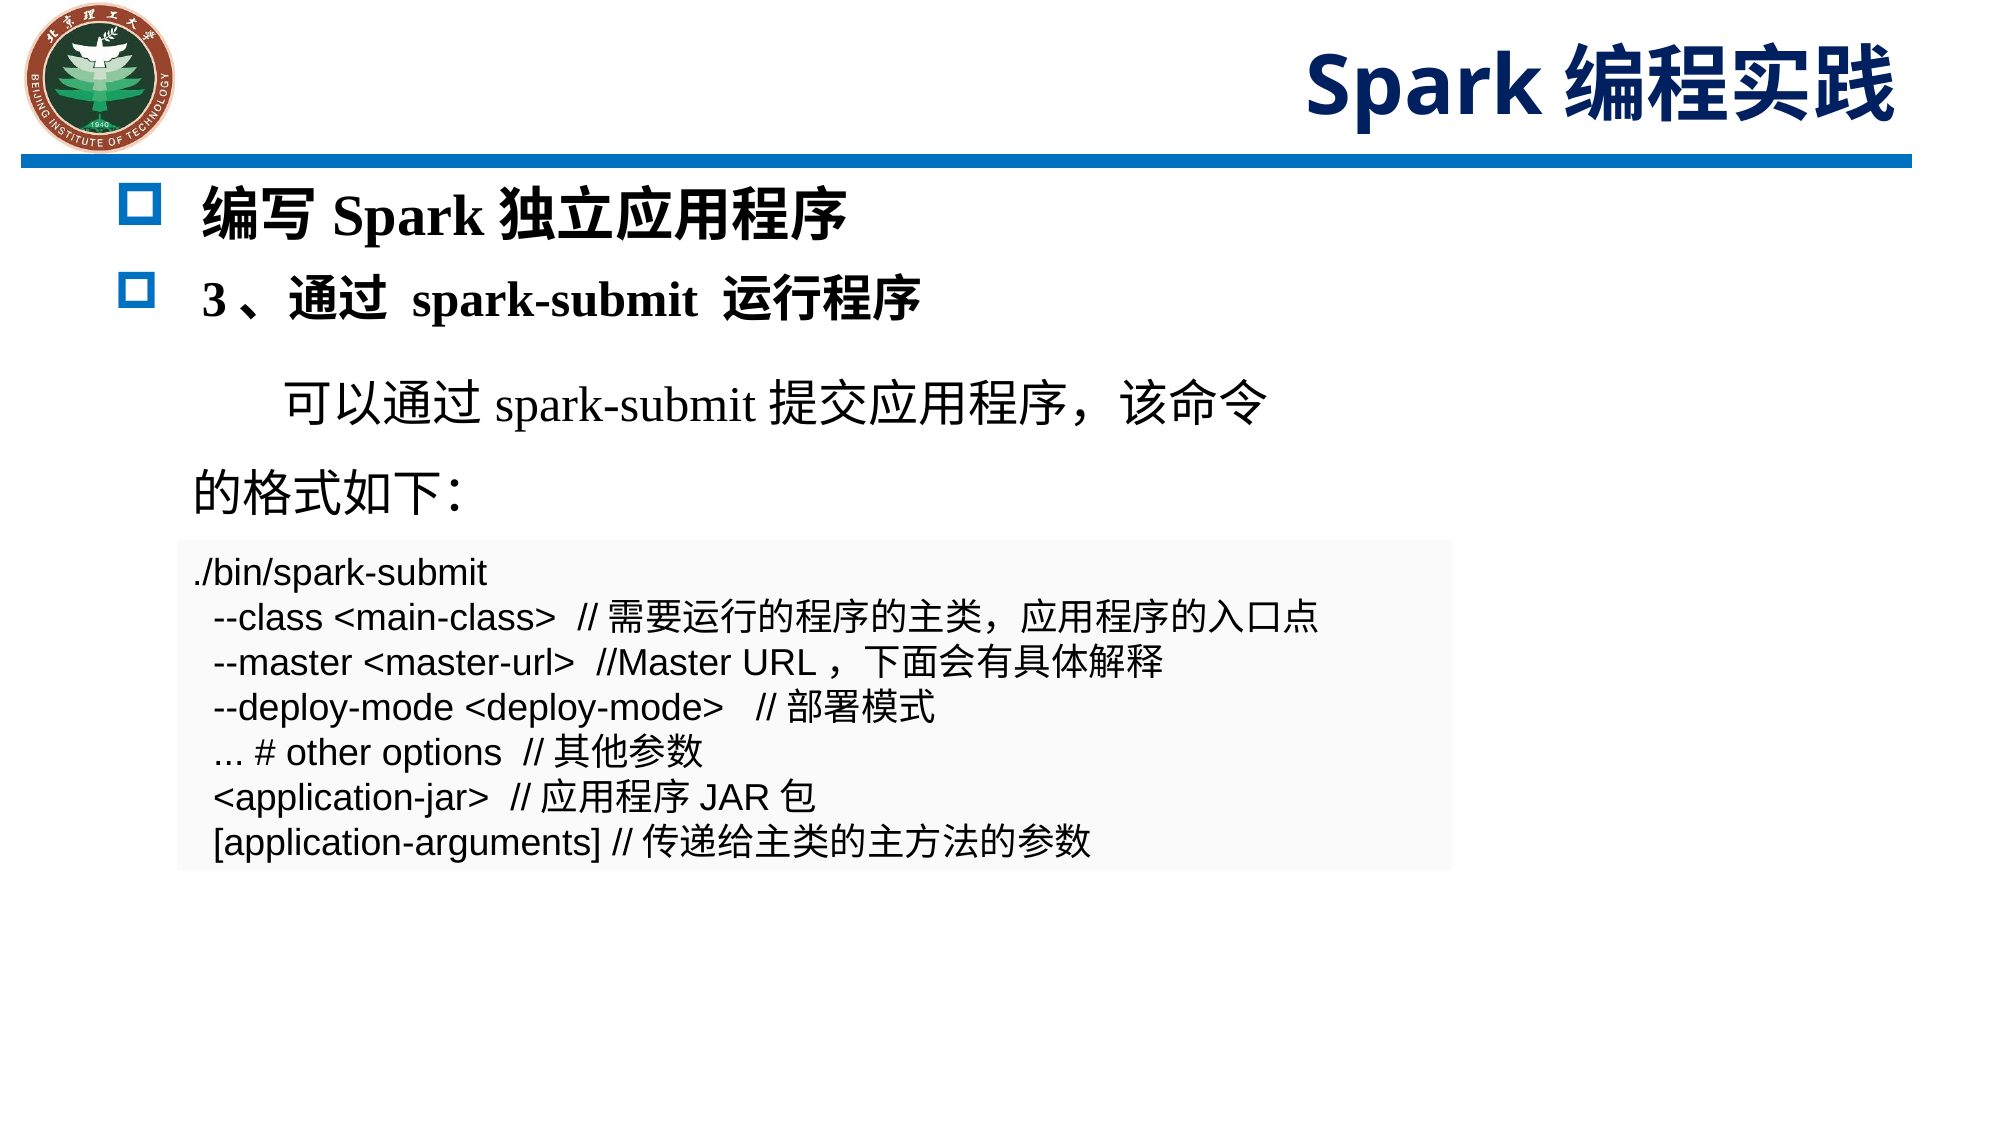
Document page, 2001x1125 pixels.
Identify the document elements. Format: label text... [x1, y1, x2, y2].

text_box [21, 154, 1912, 168]
picture [21, 0, 178, 156]
text_box 3、通过 spark-submit 运行程序 [99, 246, 1142, 334]
text_box Spark编程实践 [962, 51, 1912, 139]
text_box ./bin/spark-submit --class <main-class> //需要运行的程序的主类，应用程序的入口点 --master <master-url> //Master URL，下面会有具体解释 --deploy-mode <deploy-mode> //部署模式 ... # other options //其他参数 <application-jar> //应用程序JAR包 [application-arguments] //传递给主类的主方法的参数 [177, 540, 1453, 871]
text_box 编写Spark独立应用程序 [99, 166, 877, 246]
text_box 可以通过spark-submit提交应用程序，该命令的格式如下： [177, 333, 1308, 529]
